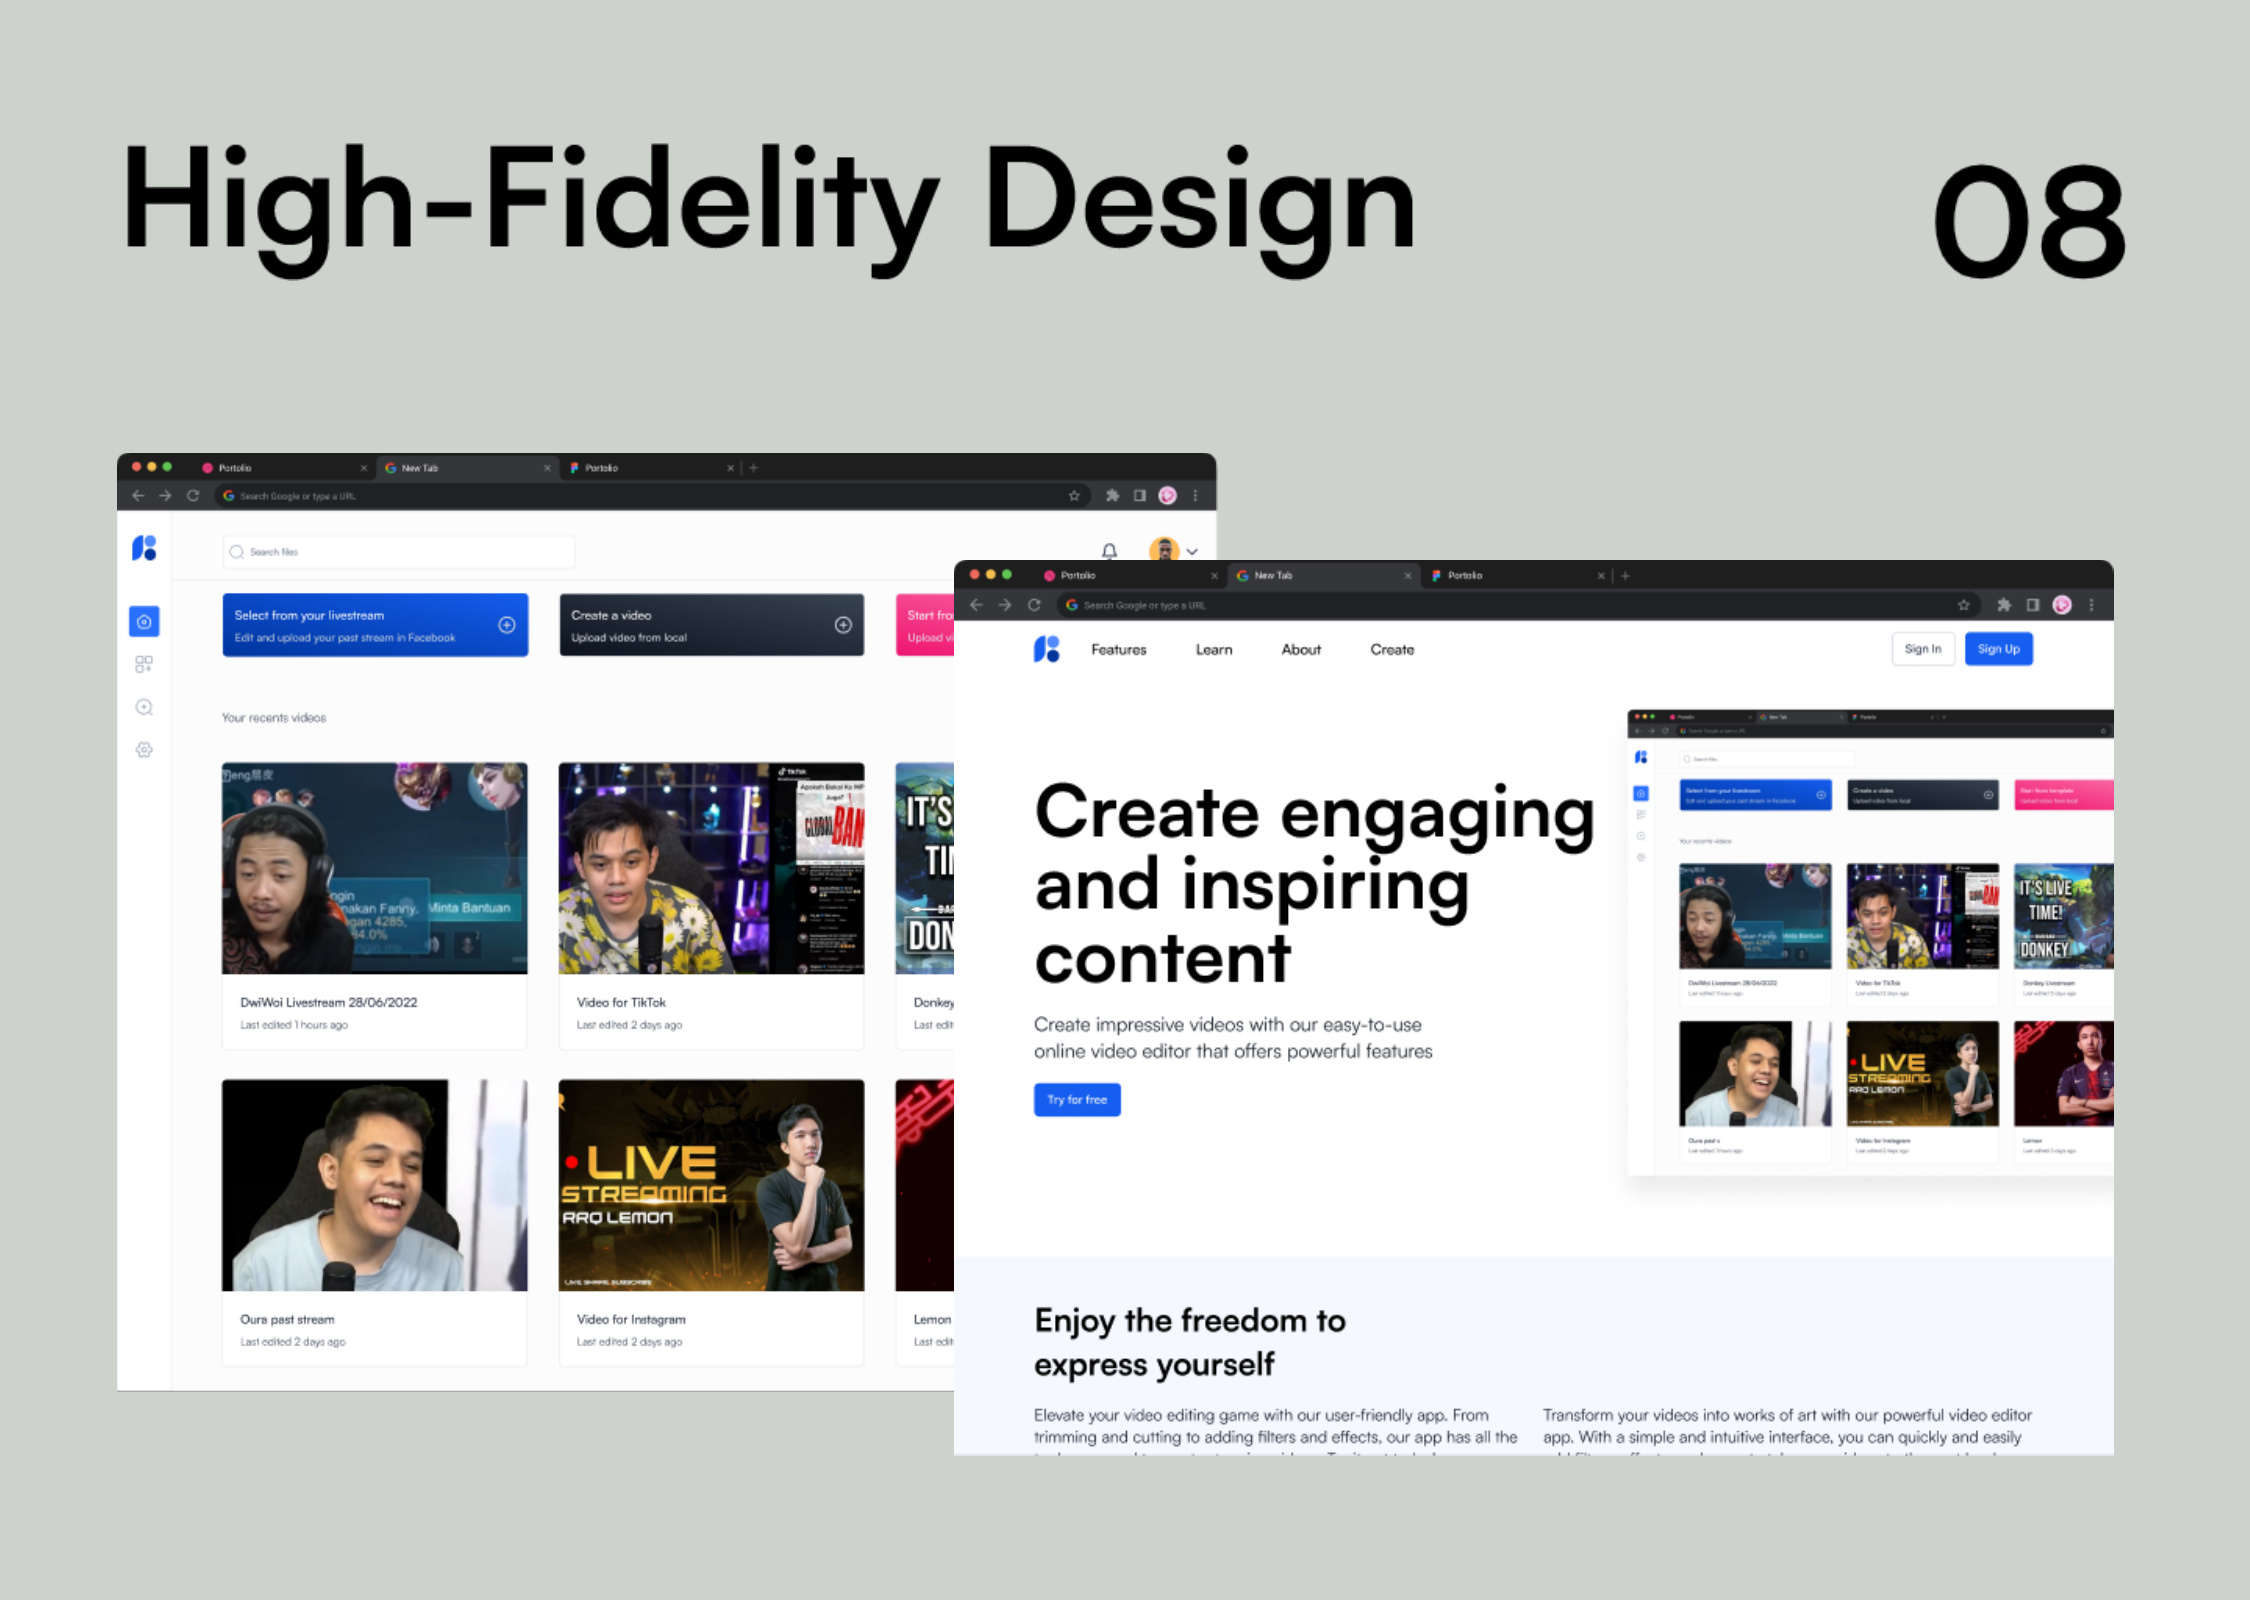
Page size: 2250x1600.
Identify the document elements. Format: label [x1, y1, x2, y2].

picture [1929, 117, 2133, 321]
picture [117, 117, 1422, 281]
picture [117, 453, 2114, 1456]
